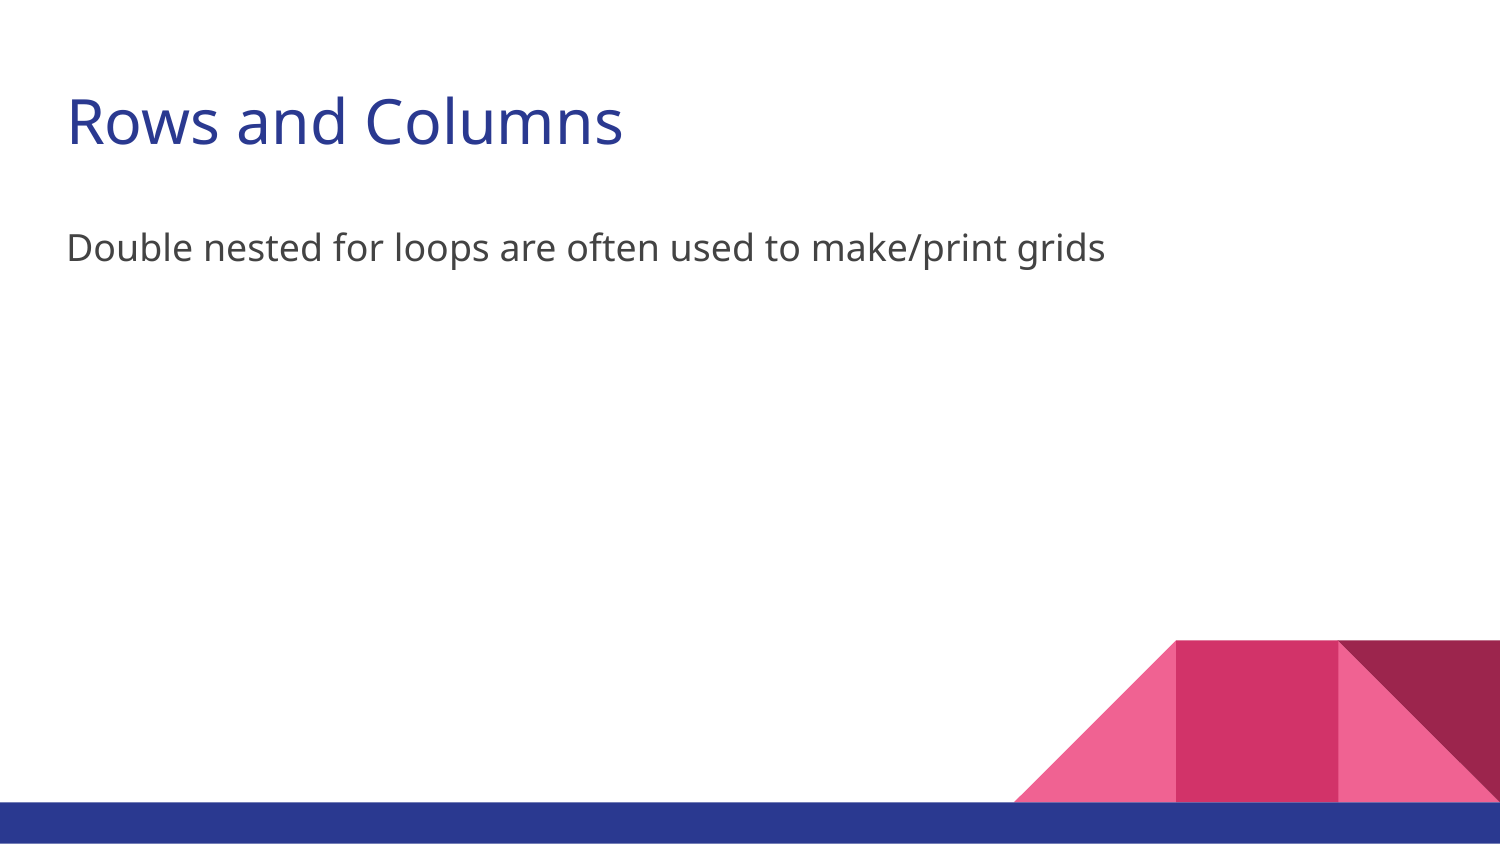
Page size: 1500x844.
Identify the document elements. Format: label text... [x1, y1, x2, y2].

title Rows and Columns [51, 67, 1449, 167]
list Double nested for loops are often used to make/print grids [51, 201, 1449, 750]
